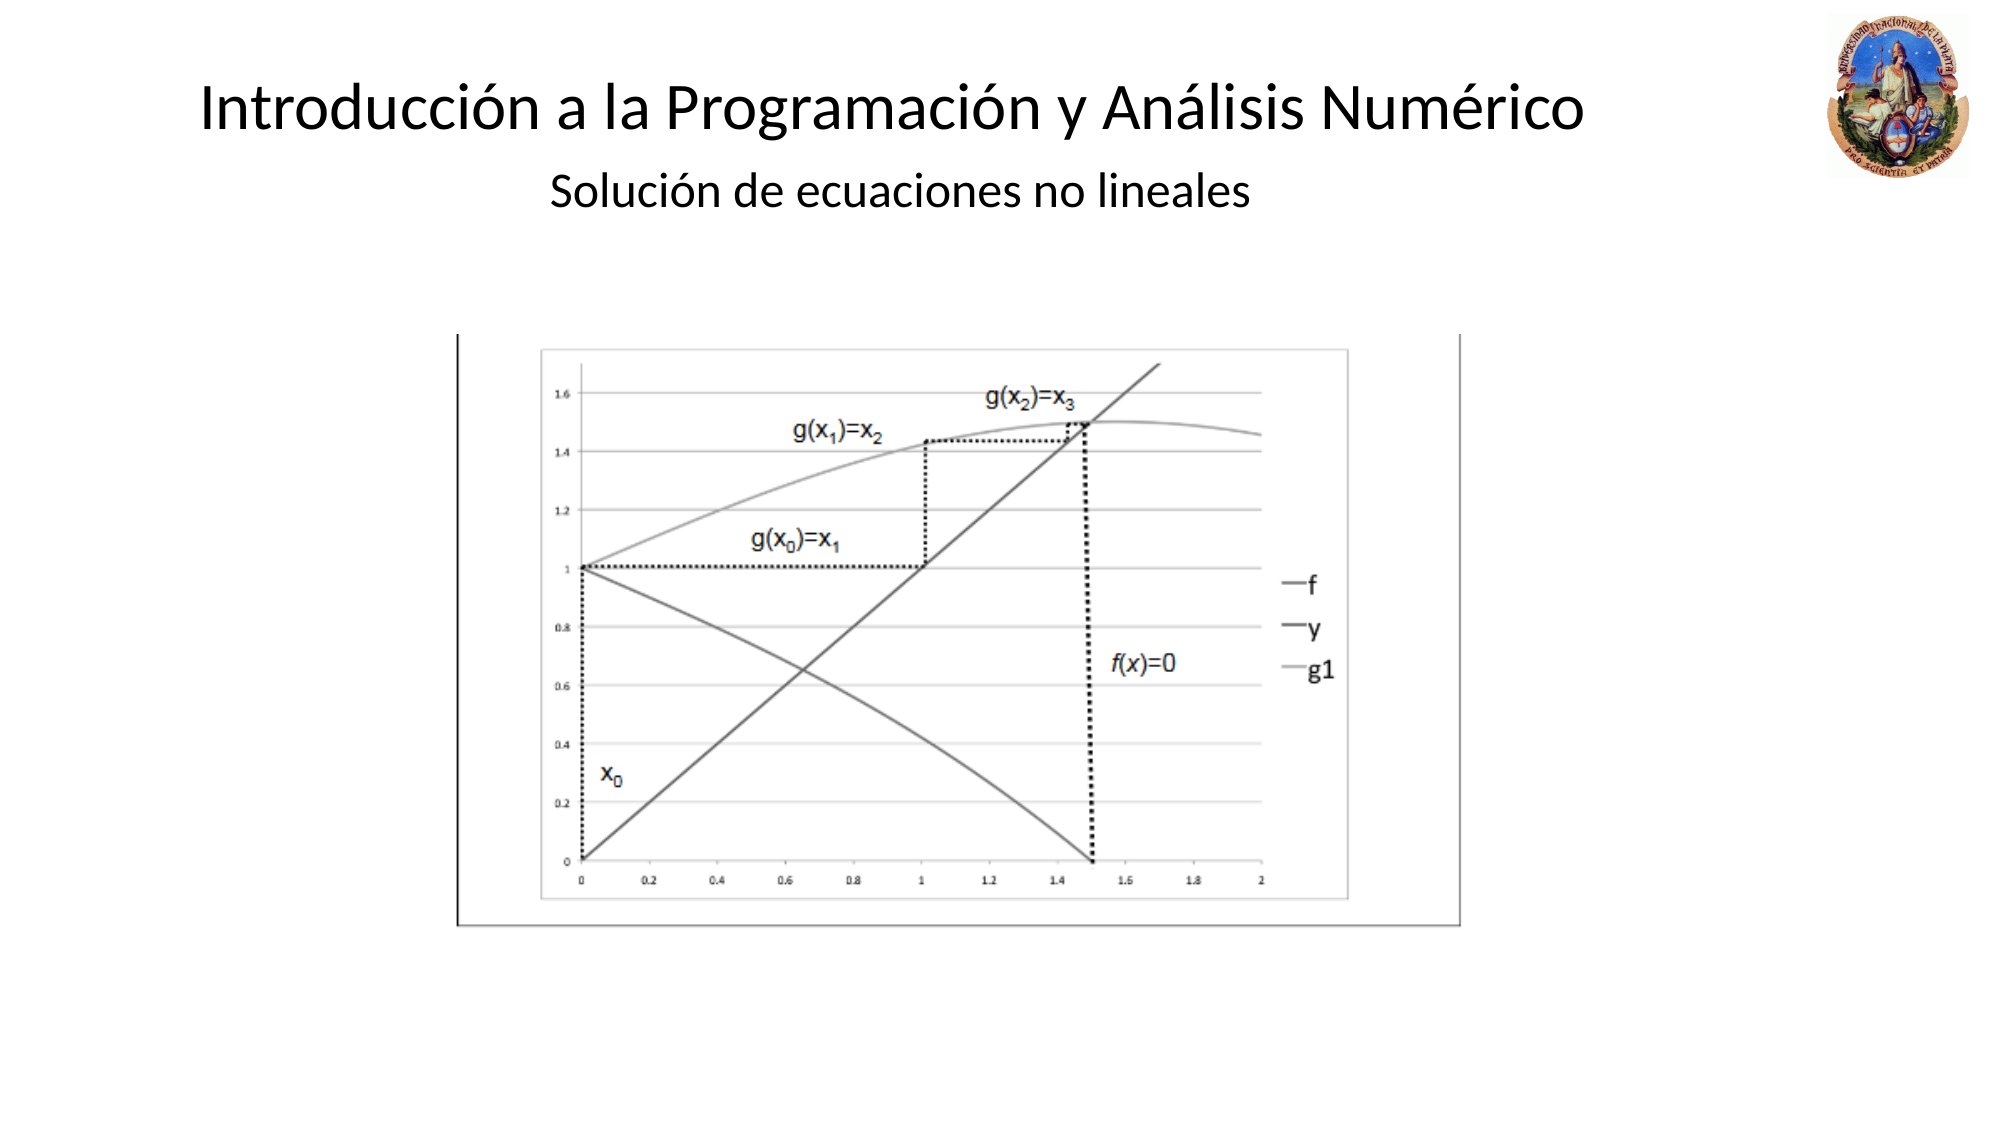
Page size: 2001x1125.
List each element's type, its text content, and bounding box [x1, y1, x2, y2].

subtitle Introducción a la Programación y Análisis Numérico Solución de ecuaciones no lineales [150, 63, 1651, 231]
picture [1827, 13, 1969, 178]
picture [440, 333, 1495, 962]
